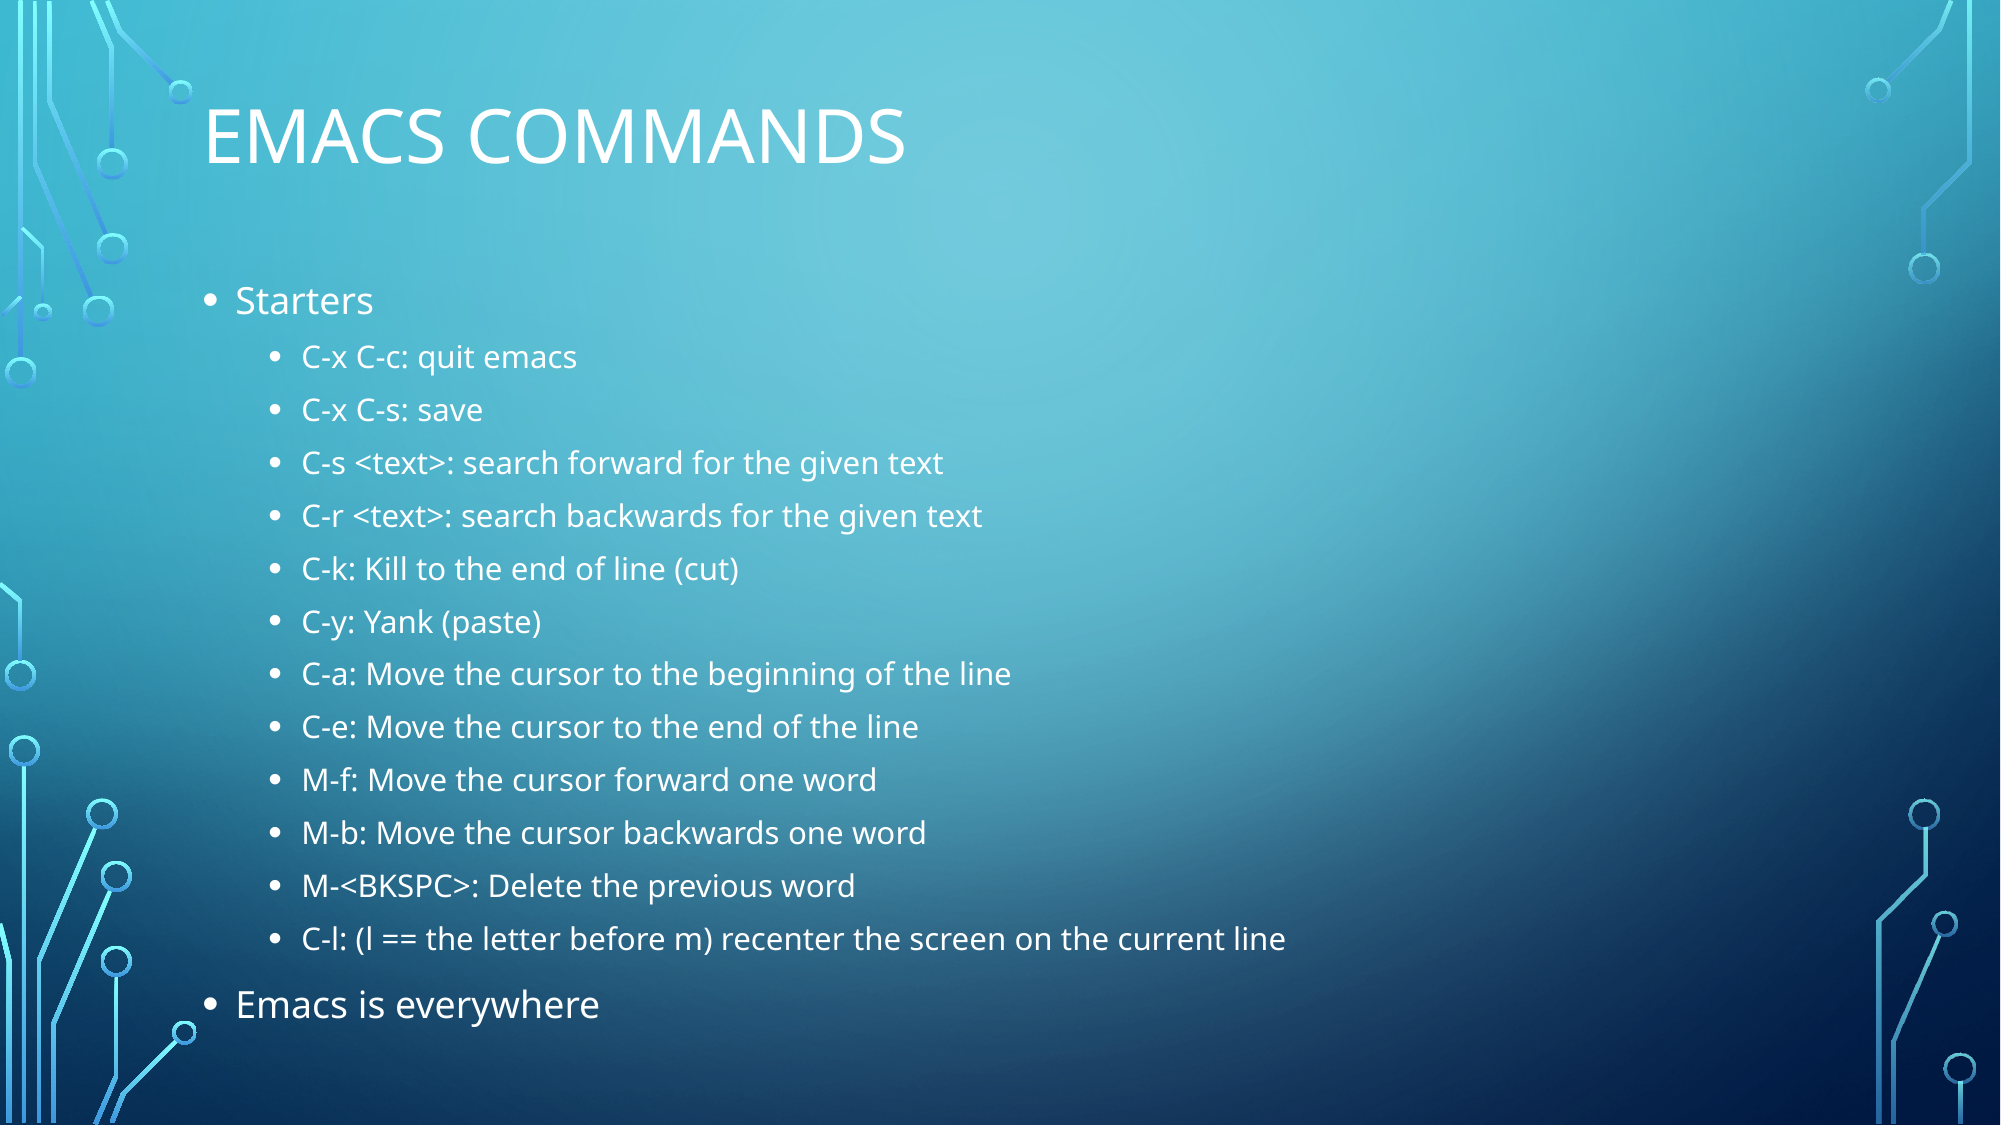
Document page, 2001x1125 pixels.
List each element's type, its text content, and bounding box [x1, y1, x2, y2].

list Starters C-x C-c: quit emacs C-x C-s: save C-s <text>: search forward for the given text C-r <text>: search backwards for the given text C-k: Kill to the end of line (cut) C-y: Yank (paste) C-a: Move the cursor to the beginning of the line C-e: Move the cursor to the end of the line M-f: Move the cursor forward one word M-b: Move the cursor backwards one word M-<BKSPC>: Delete the previous word C-l: (l == the letter before m) recenter the screen on the current line Emacs is everywhere [187, 260, 1813, 1040]
title Emacs Commands [187, 18, 1813, 260]
